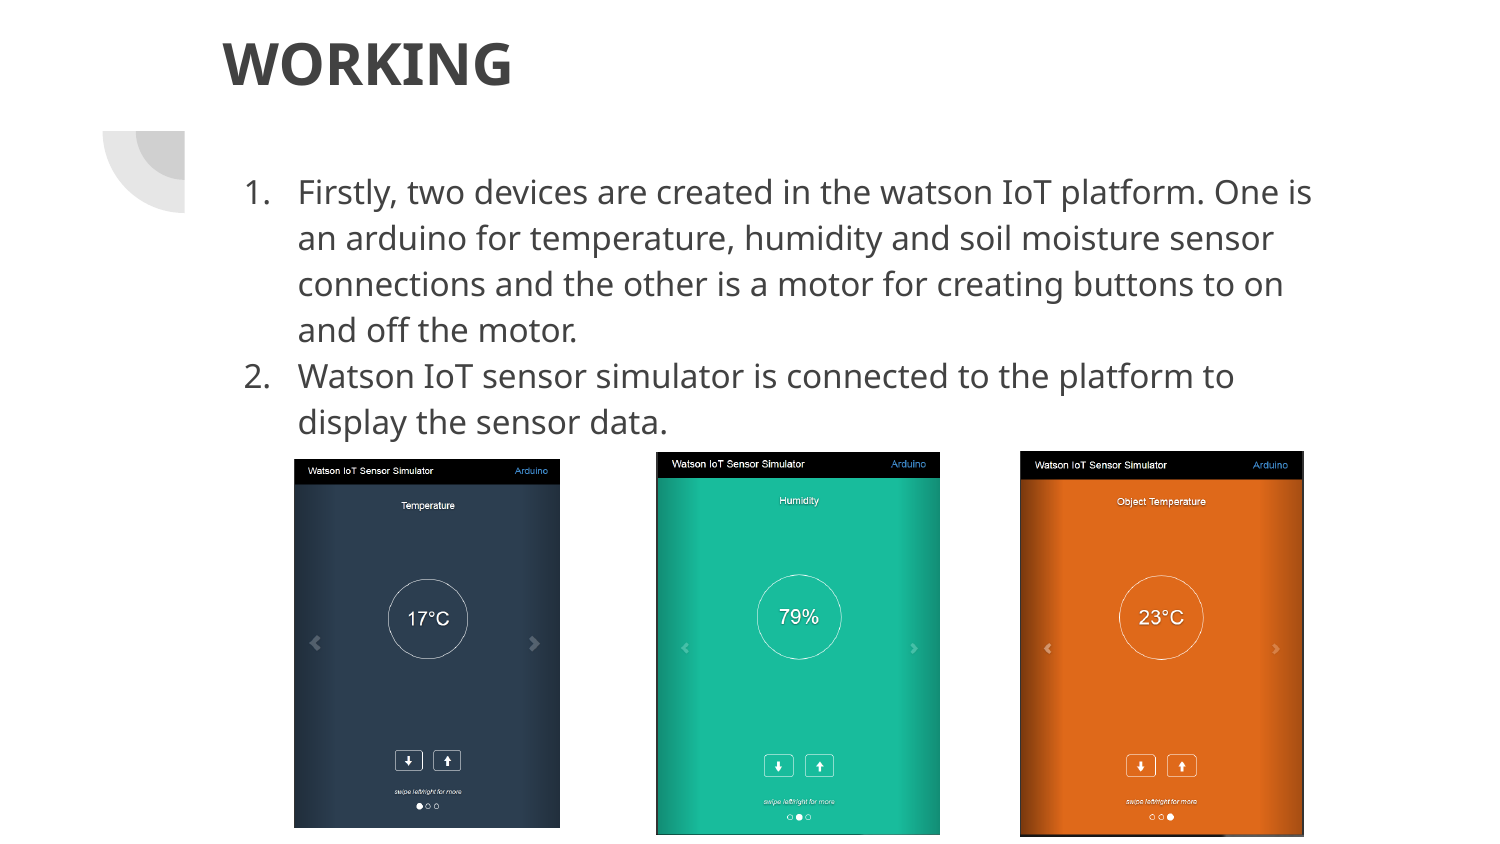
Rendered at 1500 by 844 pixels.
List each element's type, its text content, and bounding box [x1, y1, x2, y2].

list Firstly, two devices are created in the watson IoT platform. One is an arduino for temperature, humidity and soil moisture sensor connections and the other is a motor for creating buttons to on and off the motor. Watson IoT sensor simulator is connected to the platform to display the sensor data. [207, 150, 1361, 568]
picture [293, 459, 561, 829]
picture [656, 452, 941, 836]
title WORKING [207, 12, 1361, 150]
picture [1019, 451, 1304, 837]
